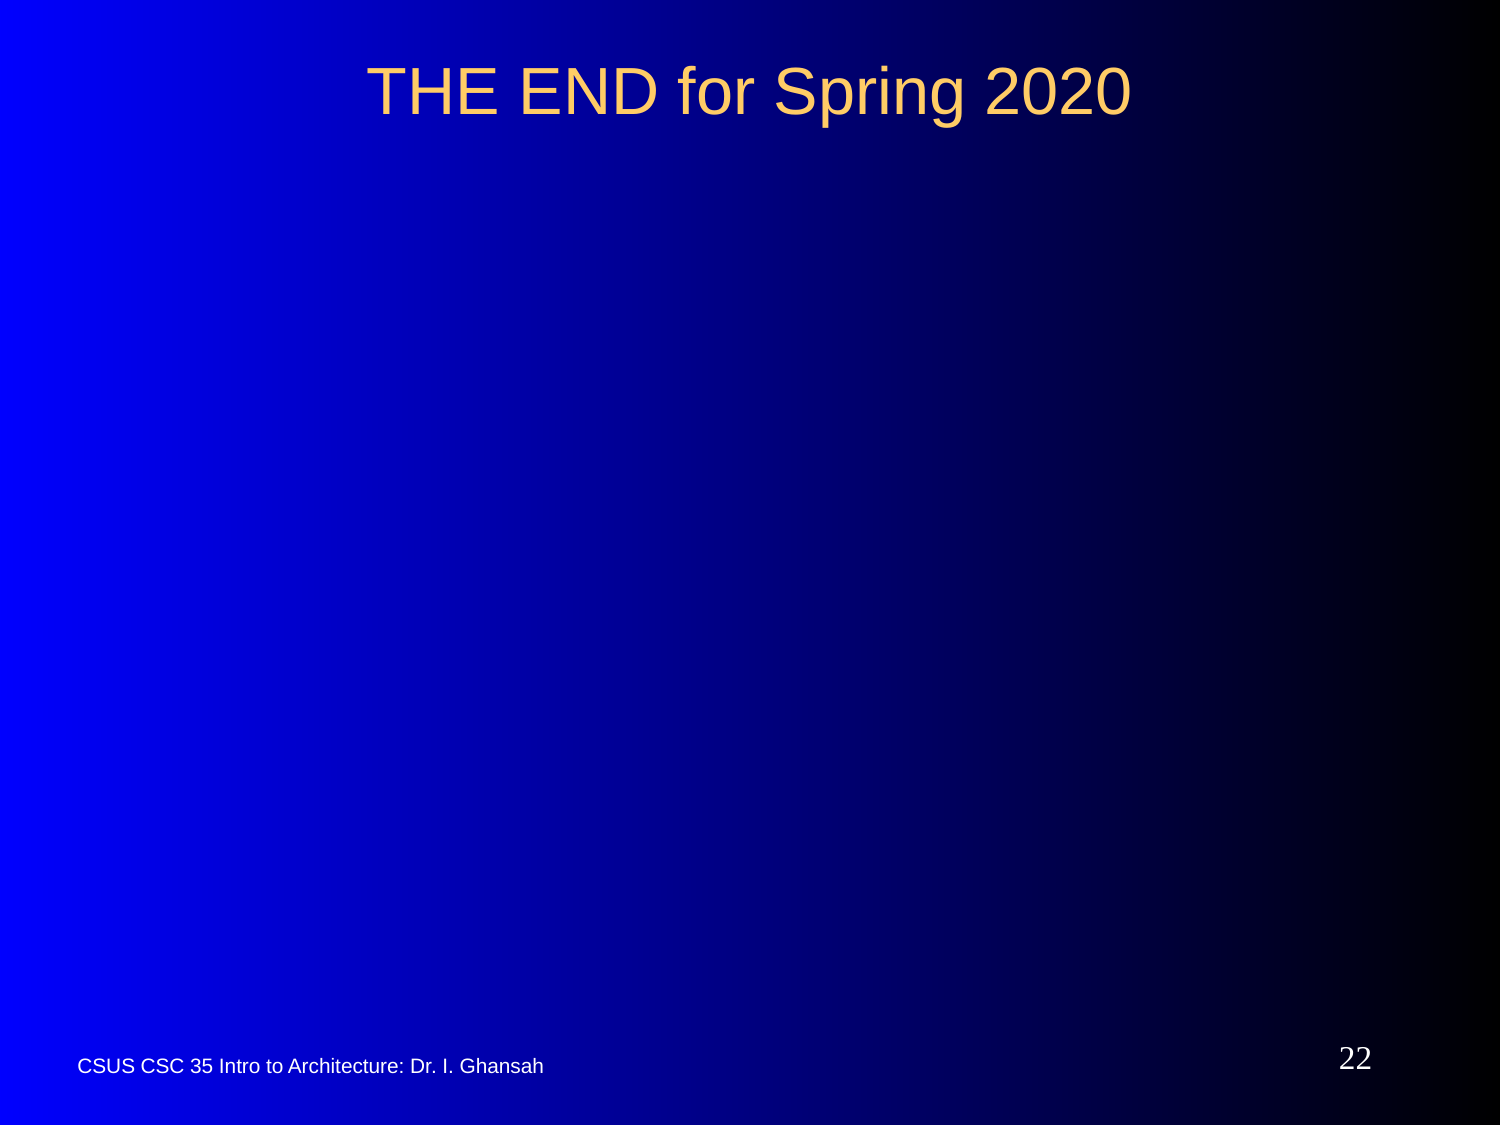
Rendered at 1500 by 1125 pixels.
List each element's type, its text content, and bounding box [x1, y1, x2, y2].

slide_number 22 [1224, 1025, 1388, 1088]
footer CSUS CSC 35 Intro to Architecture: Dr. I. Ghansah [62, 1040, 775, 1091]
title THE END for Spring 2020 [112, 37, 1388, 138]
